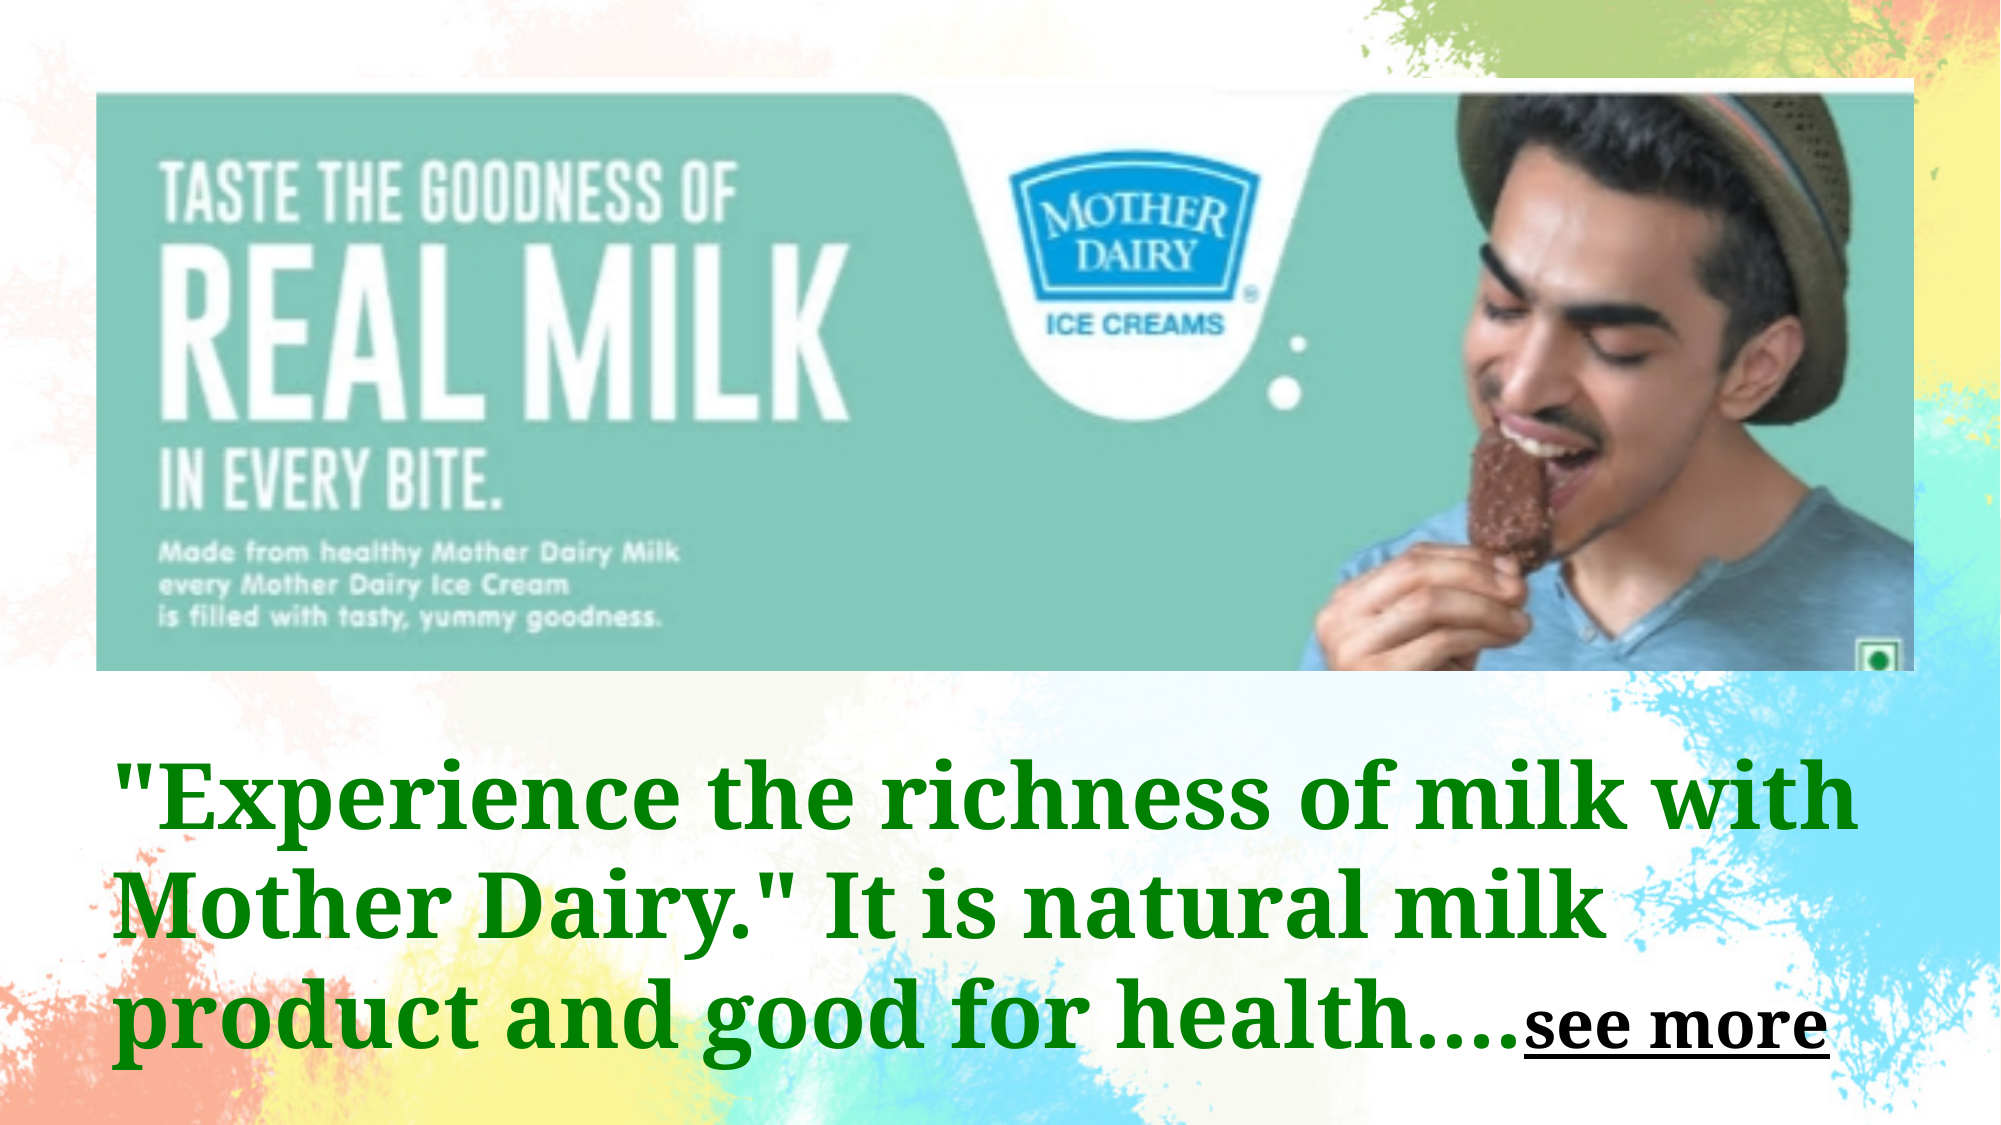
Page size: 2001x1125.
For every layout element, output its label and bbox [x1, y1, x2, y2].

picture [96, 77, 1915, 672]
text_box [0, 0, 2000, 1125]
